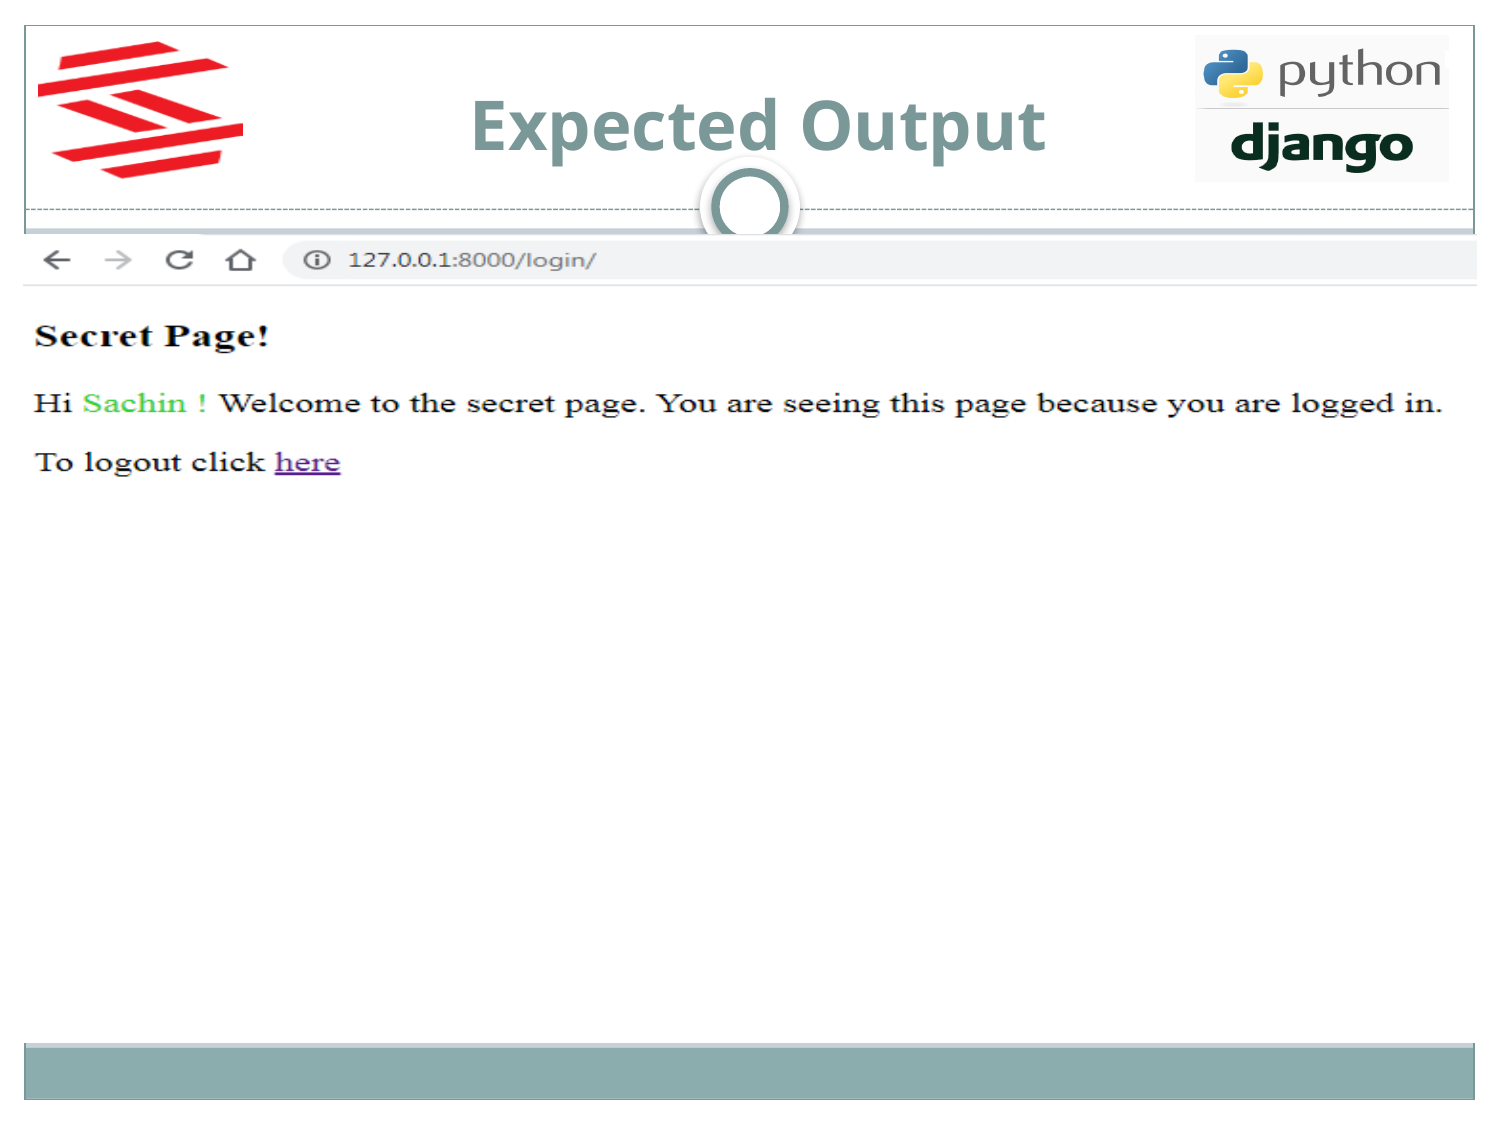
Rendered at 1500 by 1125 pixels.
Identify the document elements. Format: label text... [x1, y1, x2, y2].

title Expected Output [1454, 46, 1459, 172]
picture [1195, 34, 1449, 183]
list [23, 234, 1477, 1044]
picture [37, 40, 243, 185]
title Expected Output [248, 46, 1188, 172]
